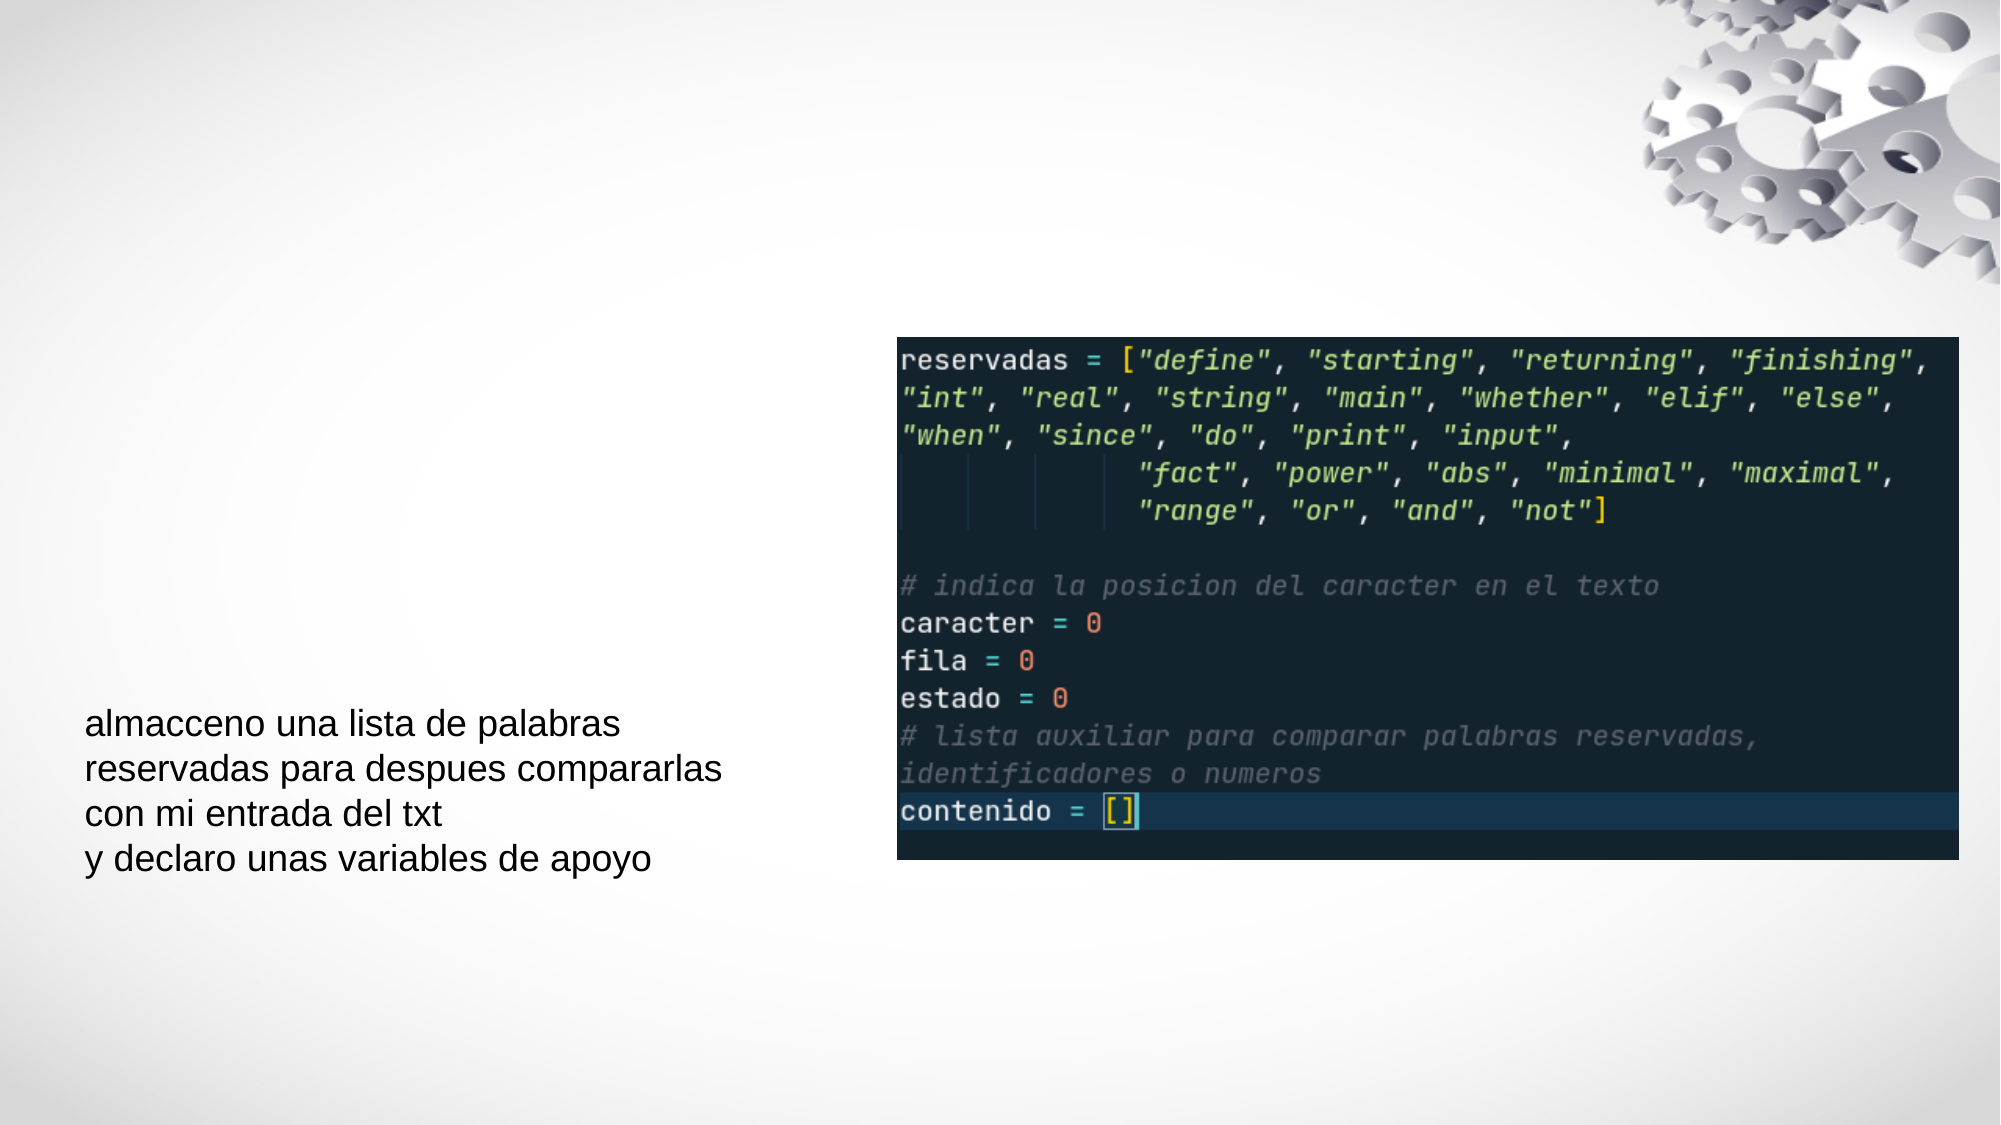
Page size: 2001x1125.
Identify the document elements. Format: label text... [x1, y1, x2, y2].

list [897, 337, 1959, 860]
picture [0, 0, 2000, 1125]
text_box almacceno una lista de palabras reservadas para despues compararlas con mi entrada del txt y declaro unas variables de apoyo [69, 691, 772, 887]
